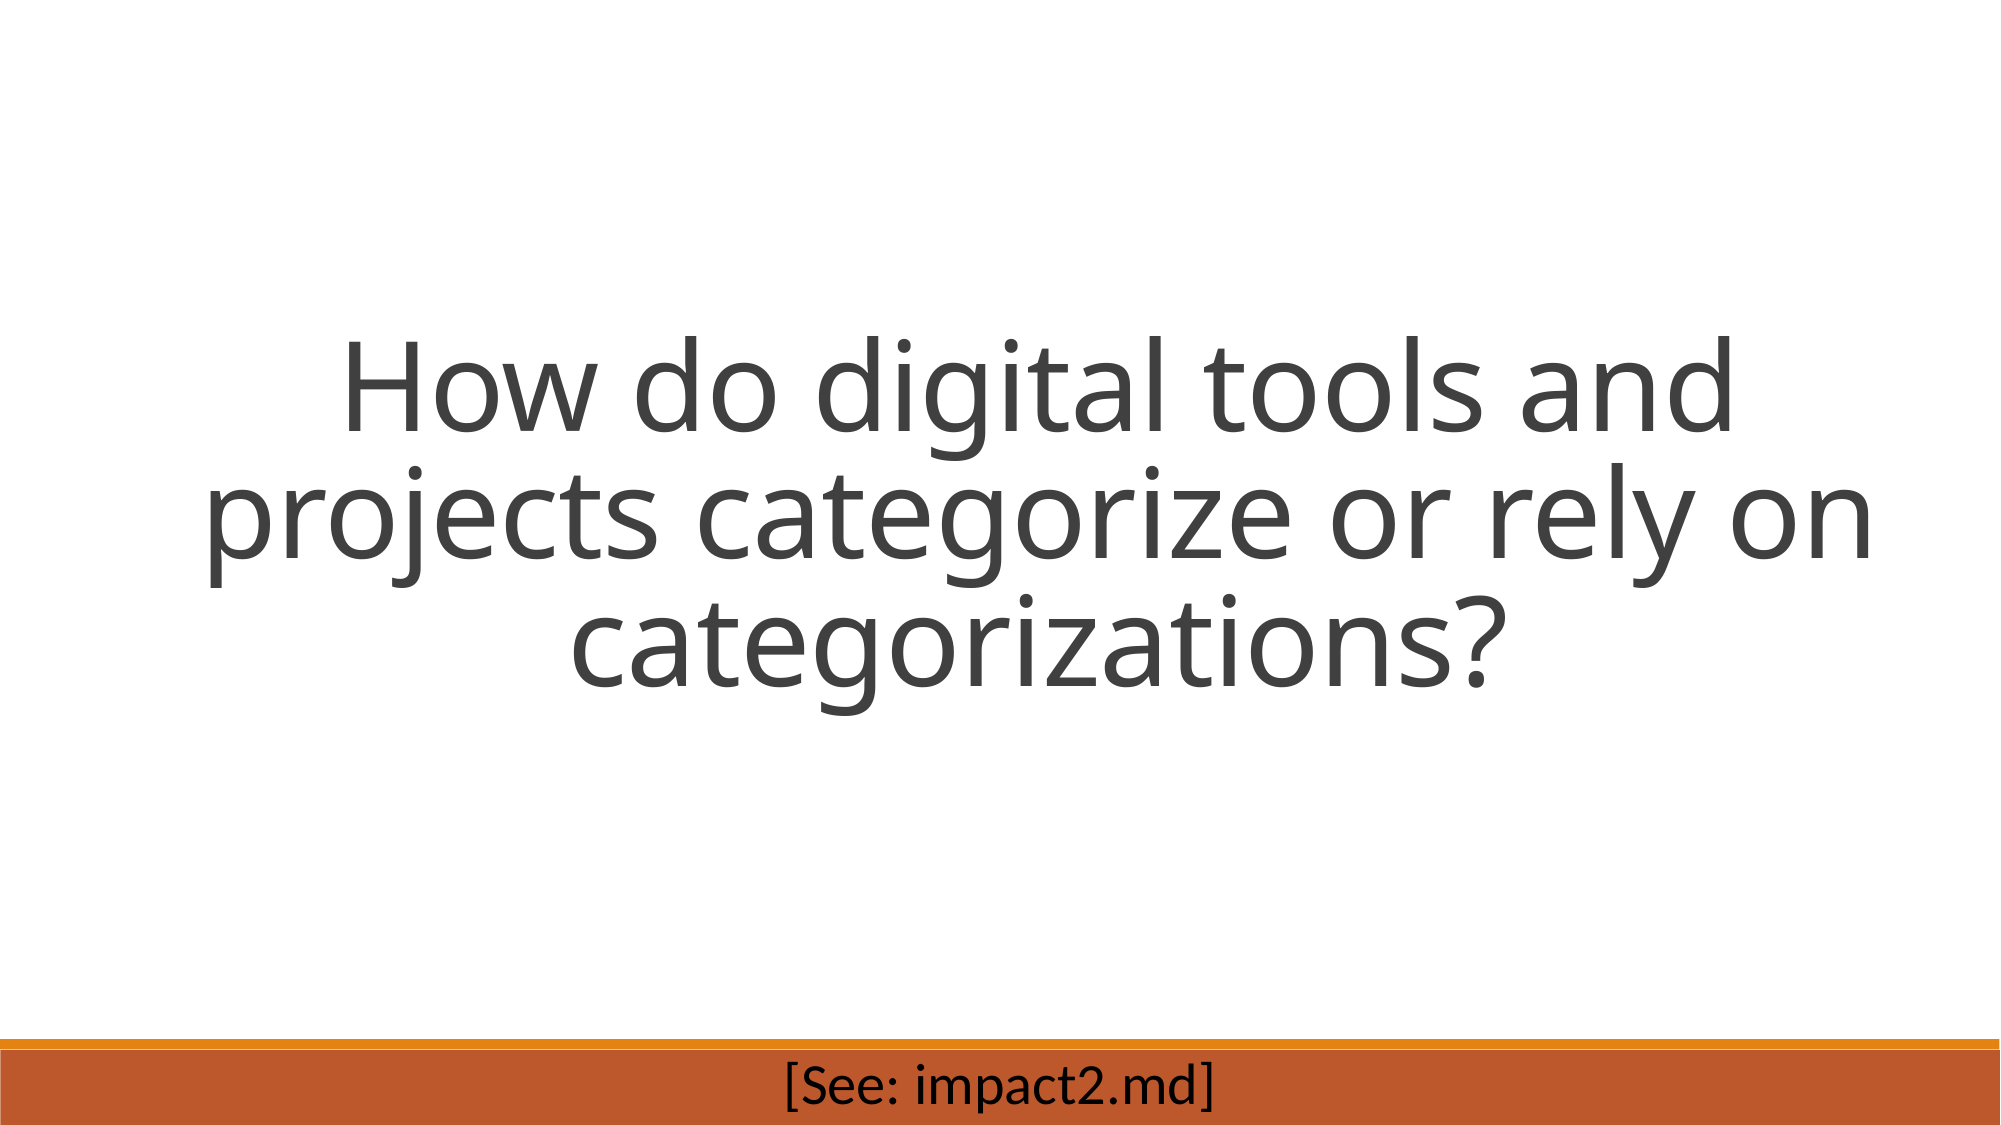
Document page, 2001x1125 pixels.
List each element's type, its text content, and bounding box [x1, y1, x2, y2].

text_box [See: impact2.md] [768, 1039, 1232, 1124]
title How do digital tools and projects categorize or rely on categorizations? [175, 234, 1901, 720]
